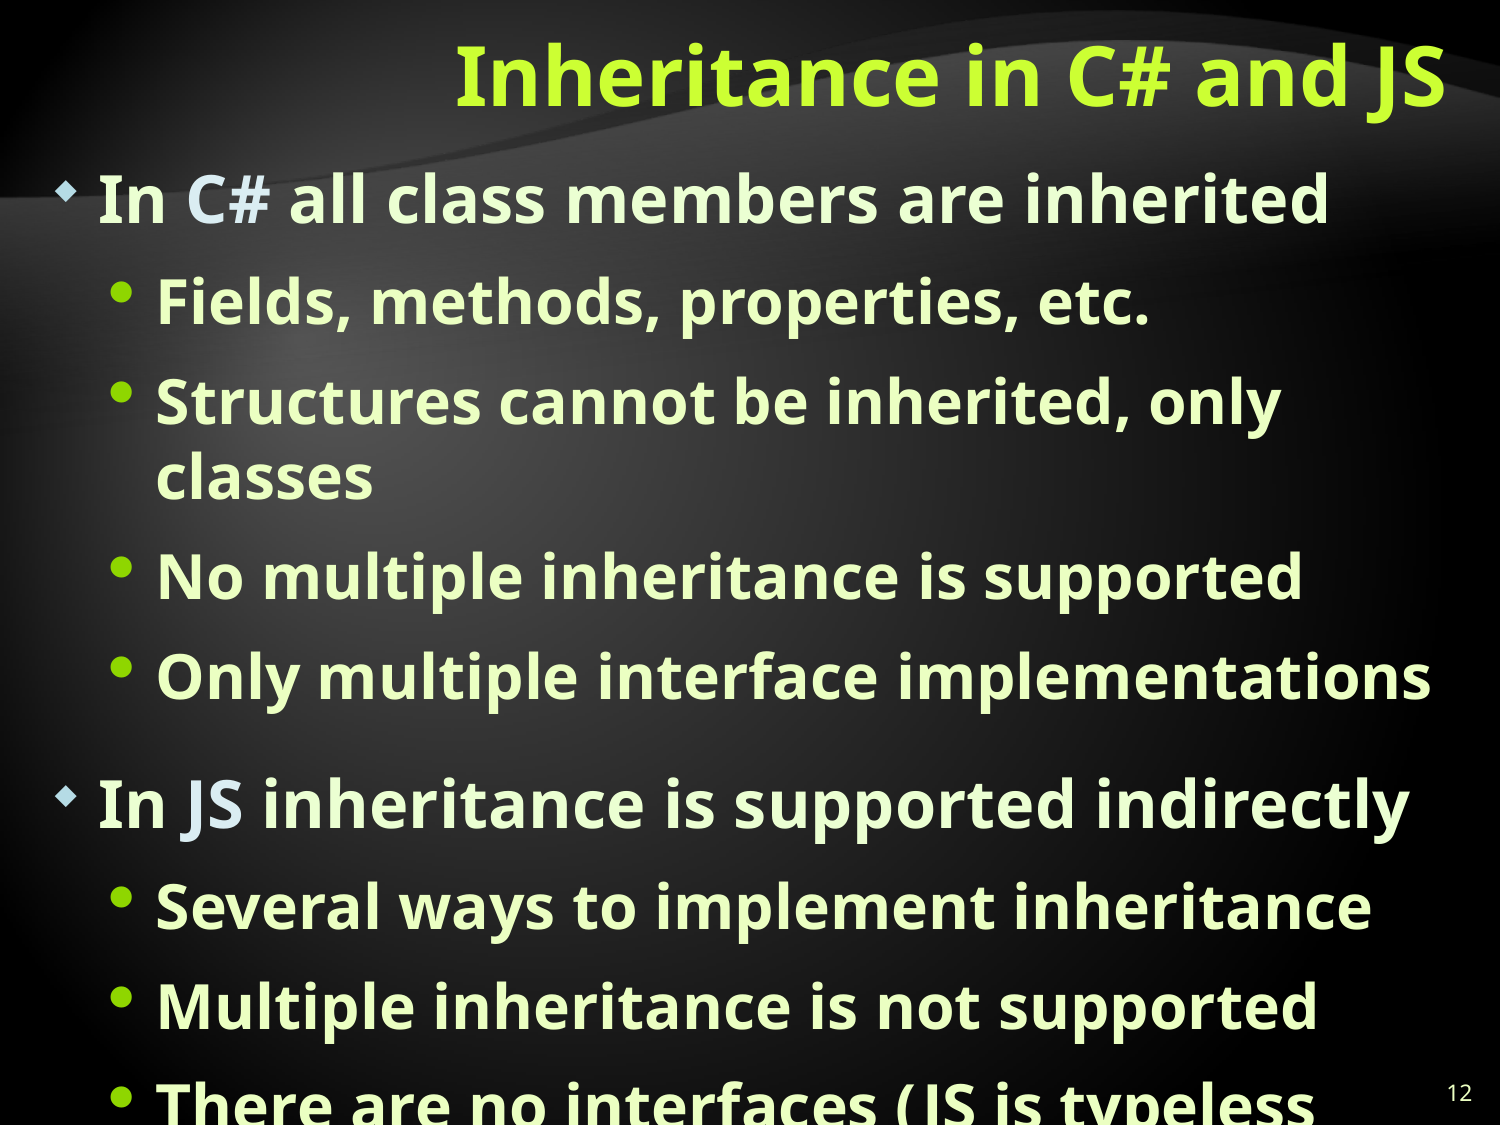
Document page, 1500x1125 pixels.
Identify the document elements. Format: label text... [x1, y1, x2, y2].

slide_number 12 [1412, 1074, 1488, 1113]
title Inheritance in C# and JS [300, 12, 1463, 149]
picture [0, 0, 1500, 1125]
list In C# all class members are inherited Fields, methods, properties, etc. Structures cannot be inherited, only classes No multiple inheritance is supported Only multiple interface implementations In JS inheritance is supported indirectly Several ways to implement inheritance Multiple inheritance is not supported There are no interfaces (JS is typeless language) [37, 149, 1463, 1100]
